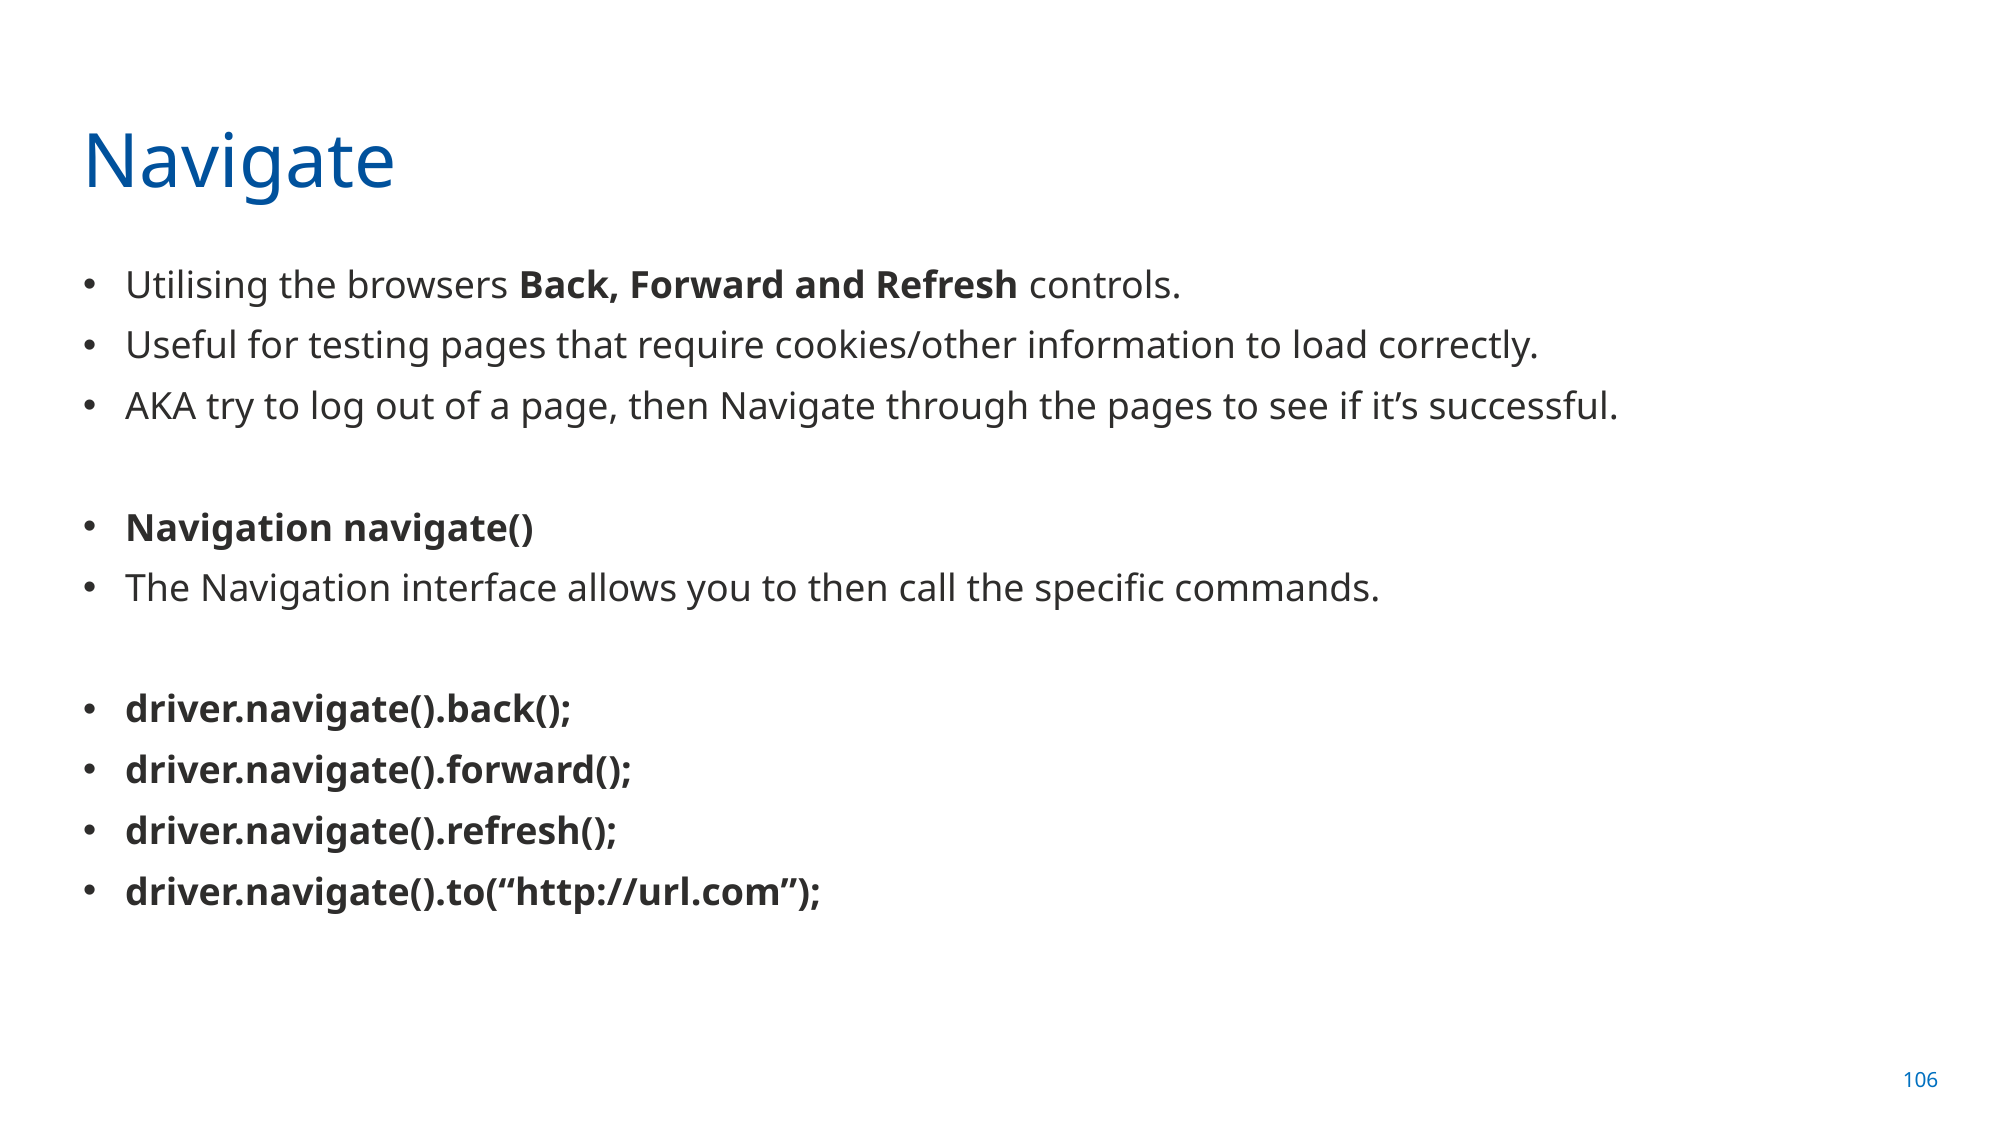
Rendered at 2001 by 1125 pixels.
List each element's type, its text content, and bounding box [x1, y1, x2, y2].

title Navigate [67, 20, 1565, 210]
list Utilising the browsers Back, Forward and Refresh controls. Useful for testing pages that require cookies/other information to load correctly. AKA try to log out of a page, then Navigate through the pages to see if it’s successful. Navigation navigate() The Navigation interface allows you to then call the specific commands. driver.navigate().back(); driver.navigate().forward(); driver.navigate().refresh(); driver.navigate().to(“http://url.com”); [67, 253, 1939, 1000]
